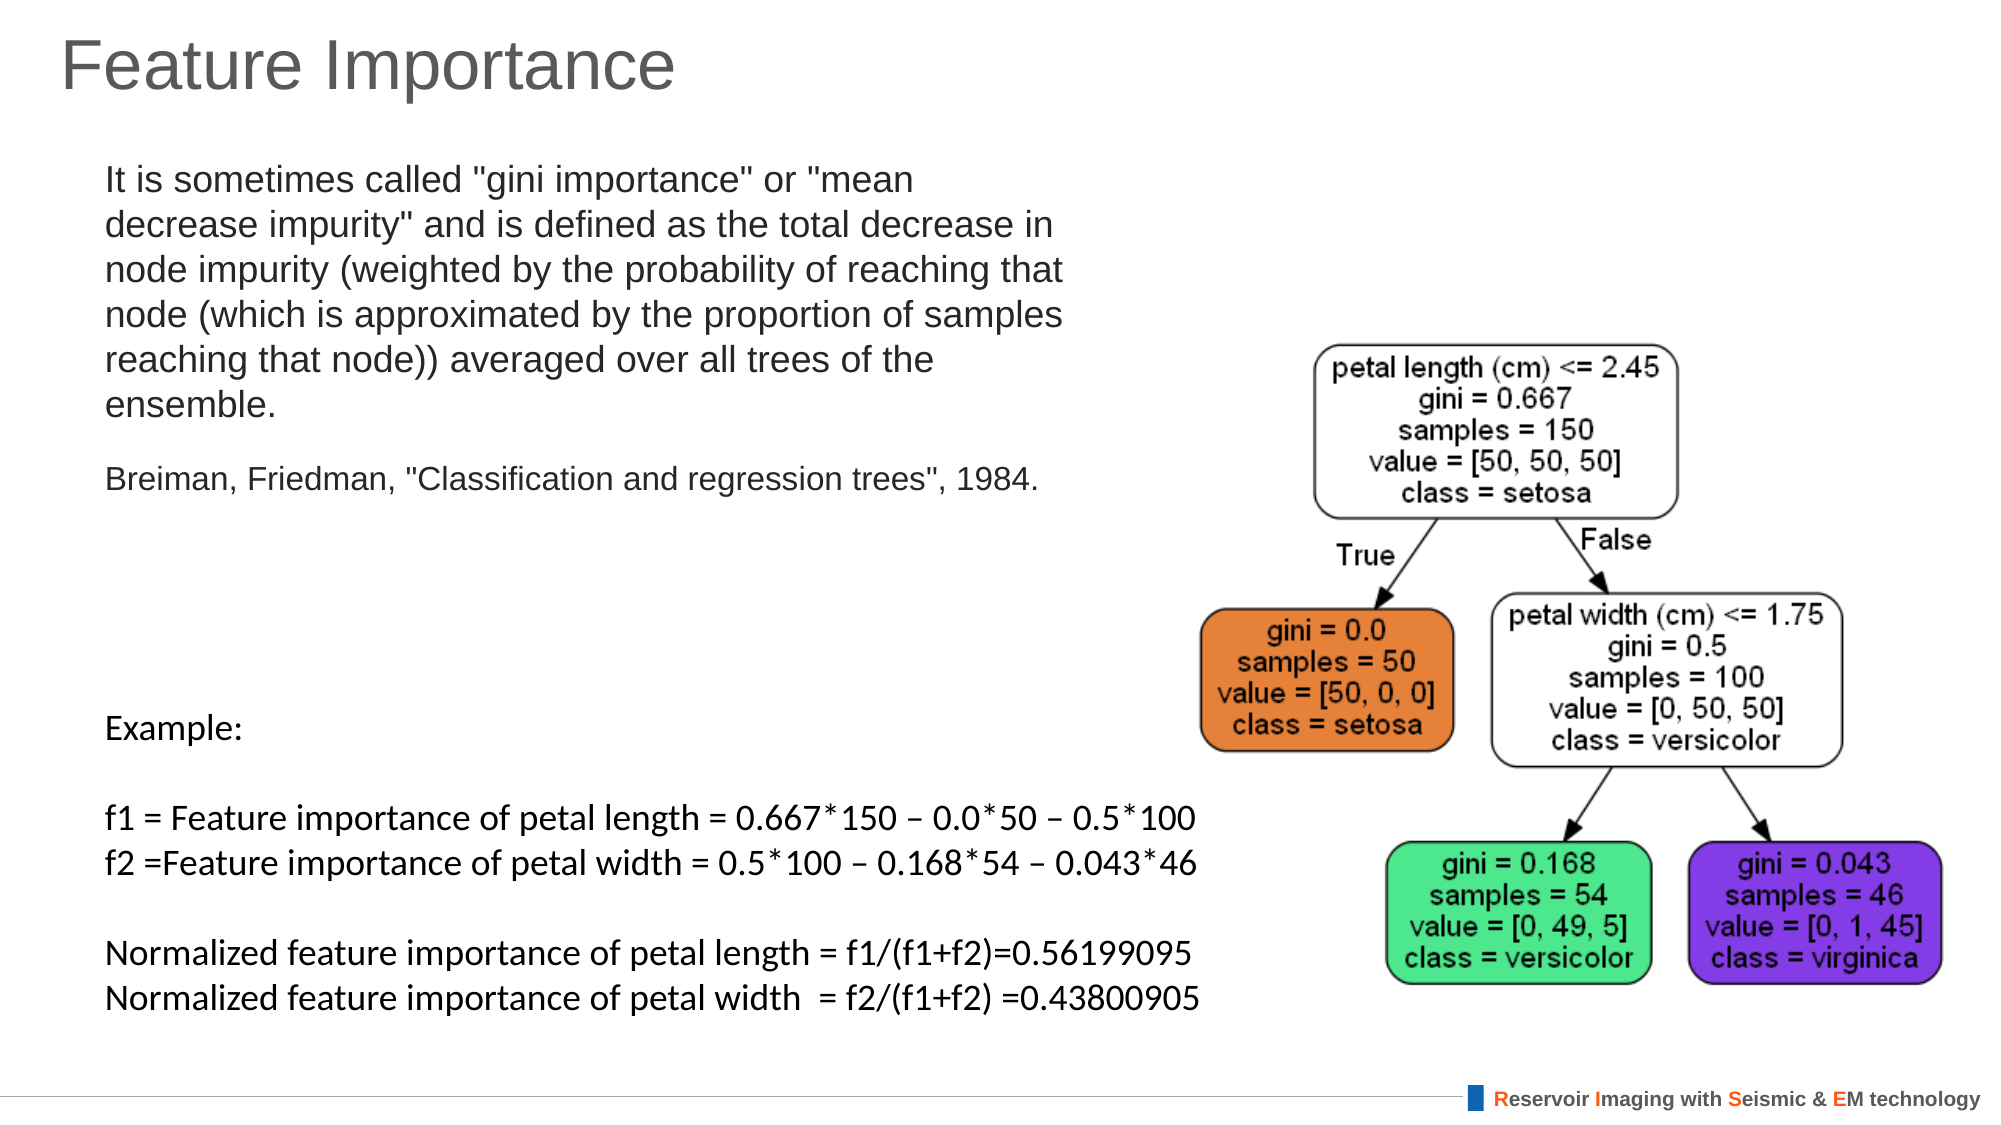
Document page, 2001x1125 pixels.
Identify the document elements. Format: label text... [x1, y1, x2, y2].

text_box Breiman, Friedman, "Classification and regression trees", 1984. [90, 449, 1193, 505]
text_box Example: f1 = Feature importance of petal length = 0.667*150 – 0.0*50 – 0.5*100 f2 =Feature importance of petal width = 0.5*100 – 0.168*54 – 0.043*46 Normalized feature importance of petal length = f1/(f1+f2)=0.56199095 Normalized feature importance of petal width = f2/(f1+f2) =0.43800905 [90, 695, 1646, 1025]
title Feature Importance [45, 0, 1771, 134]
picture [1193, 337, 1950, 993]
text_box It is sometimes called "gini importance" or "mean decrease impurity" and is defined as the total decrease in node impurity (weighted by the probability of reaching that node (which is approximated by the proportion of samples reaching that node)) averaged over all trees of the ensemble. [90, 147, 1090, 433]
